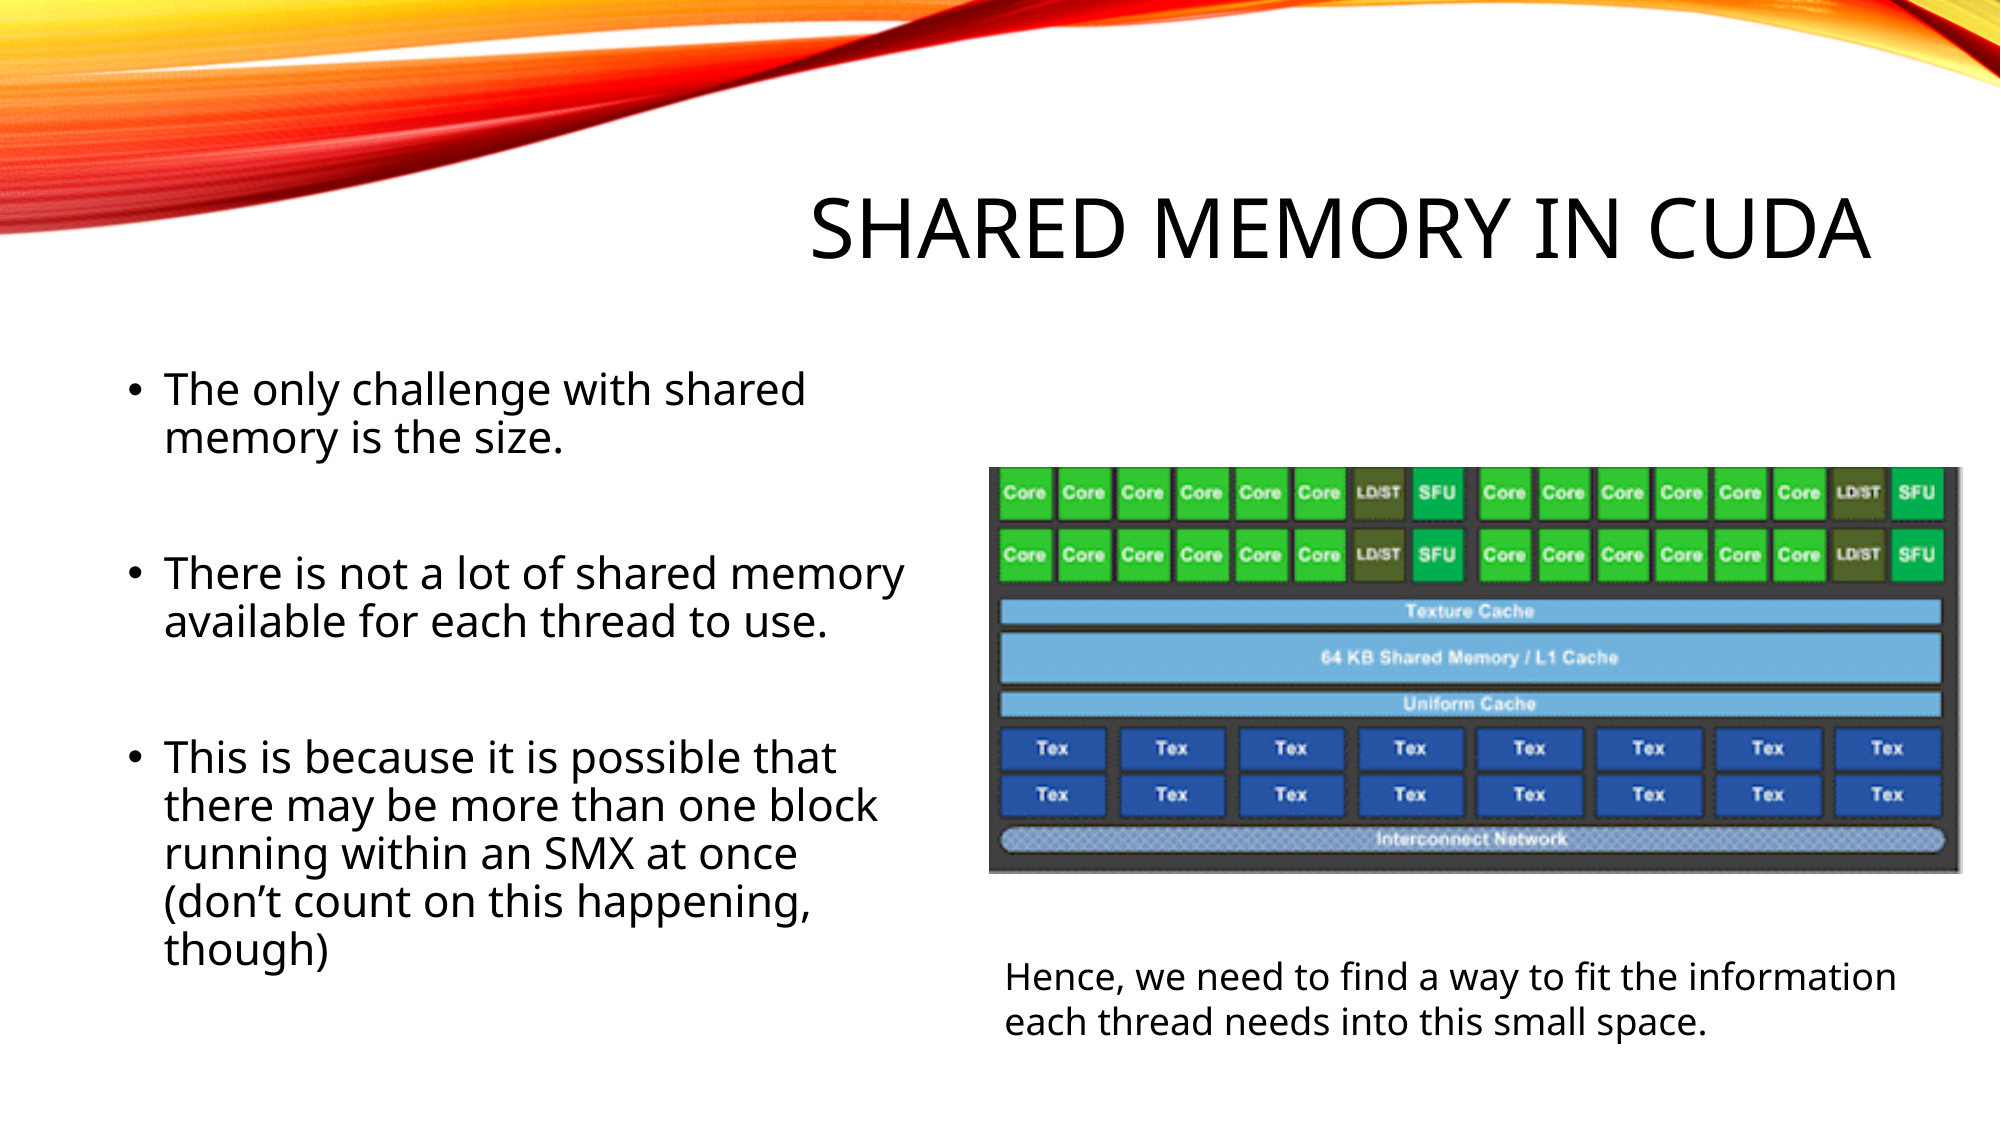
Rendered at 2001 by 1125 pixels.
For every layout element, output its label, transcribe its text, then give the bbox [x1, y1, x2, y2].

text_box Hence, we need to find a way to fit the information each thread needs into this small space. [989, 945, 1963, 1050]
picture [0, 0, 2000, 237]
title SHARED MEMORY IN CUDA [474, 125, 1888, 338]
list The only challenge with shared memory is the size. There is not a lot of shared memory available for each thread to use. This is because it is possible that there may be more than one block running within an SMX at once (don’t count on this happening, though) [112, 360, 928, 1021]
picture [989, 467, 1963, 874]
